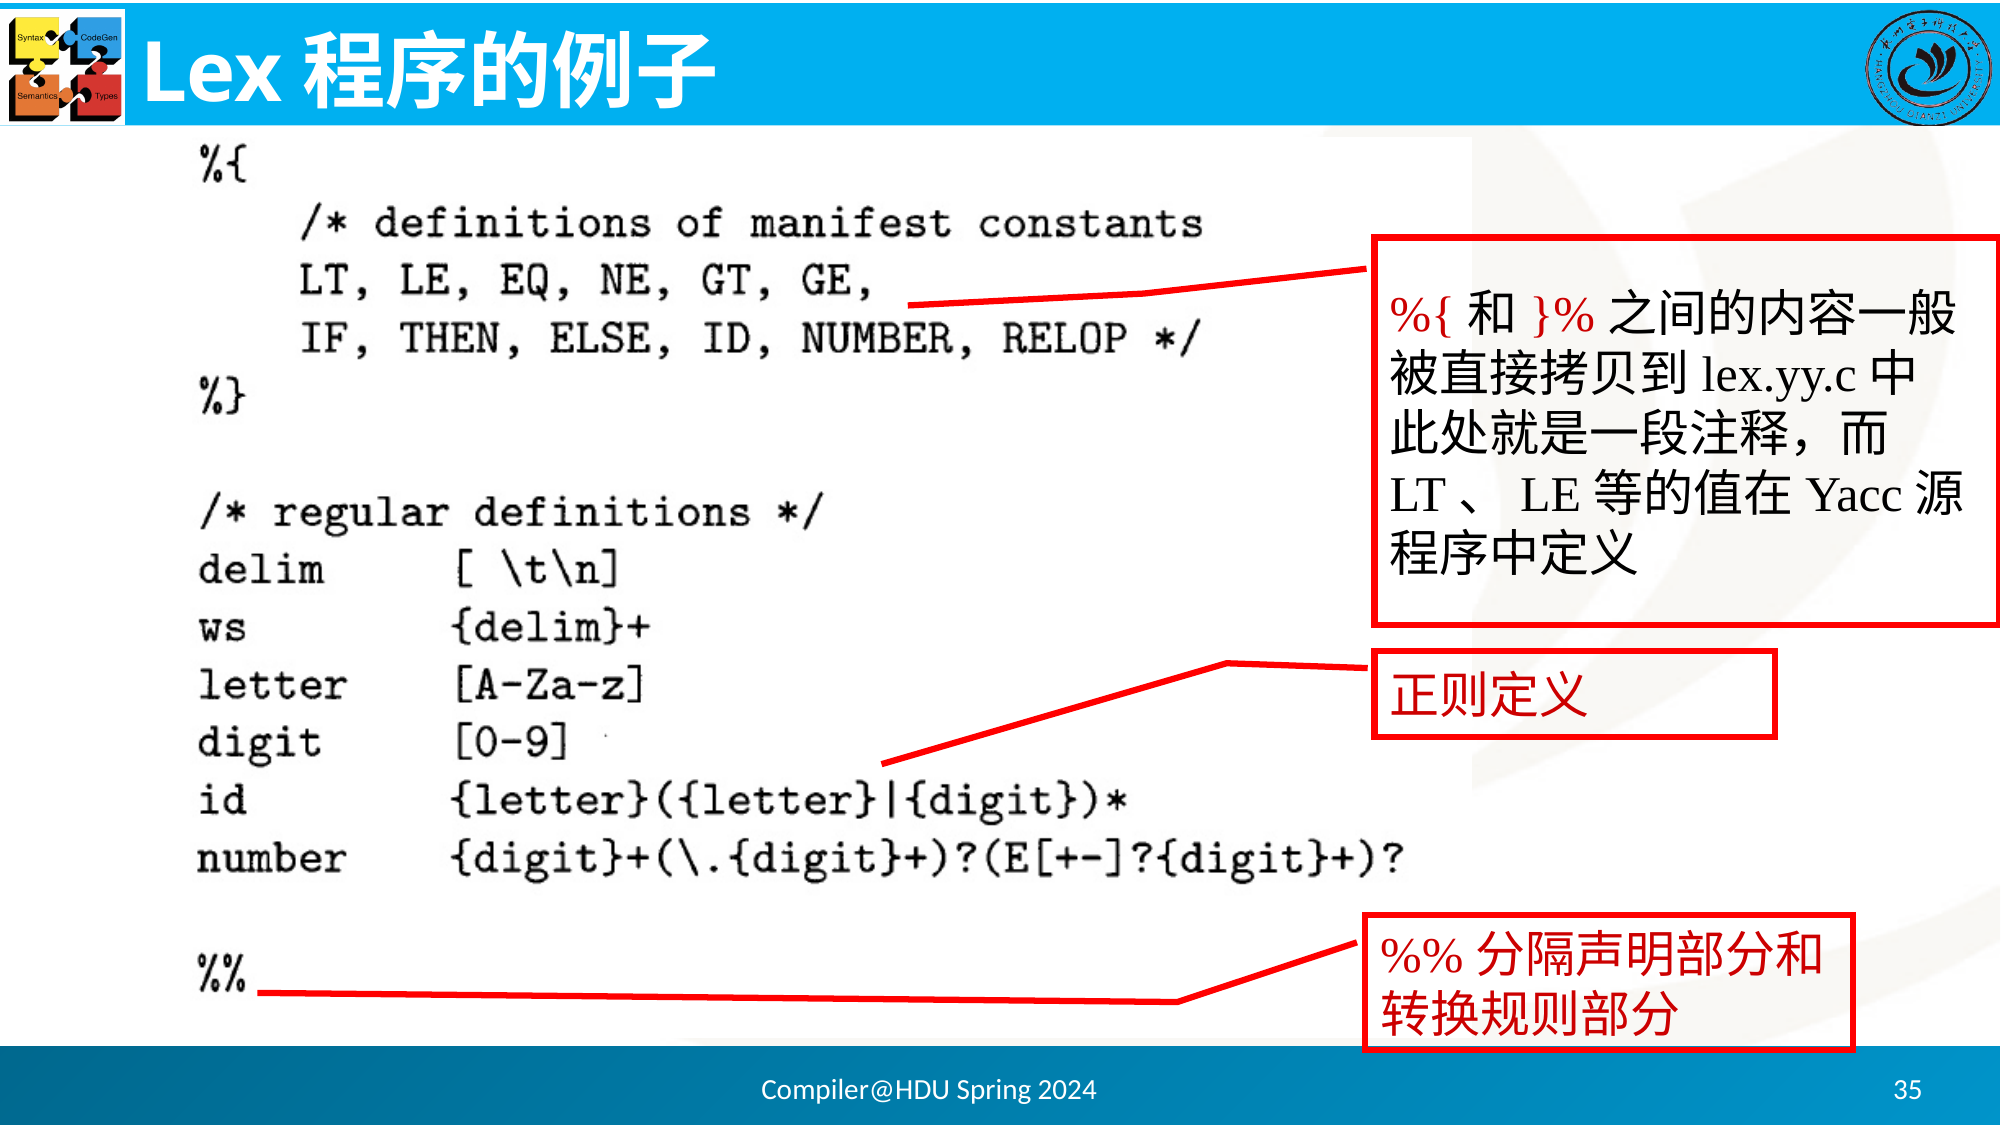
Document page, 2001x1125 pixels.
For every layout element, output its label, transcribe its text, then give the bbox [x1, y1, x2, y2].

text_box %{和}%之间的内容一般被直接拷贝到lex.yy.c中 此处就是一段注释，而LT、LE等的值在Yacc源程序中定义 [1476, 237, 2000, 625]
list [165, 137, 1472, 1038]
text_box 正则定义 [1476, 650, 1775, 738]
footer Compiler@HDU Spring 2024 [612, 1049, 1247, 1125]
title Lex程序的例子 [125, 6, 1934, 126]
picture [1363, 1046, 1503, 1052]
text_box %%分隔声明部分和转换规则部分 [1365, 915, 1854, 1051]
slide_number 35 [1503, 1049, 1938, 1125]
